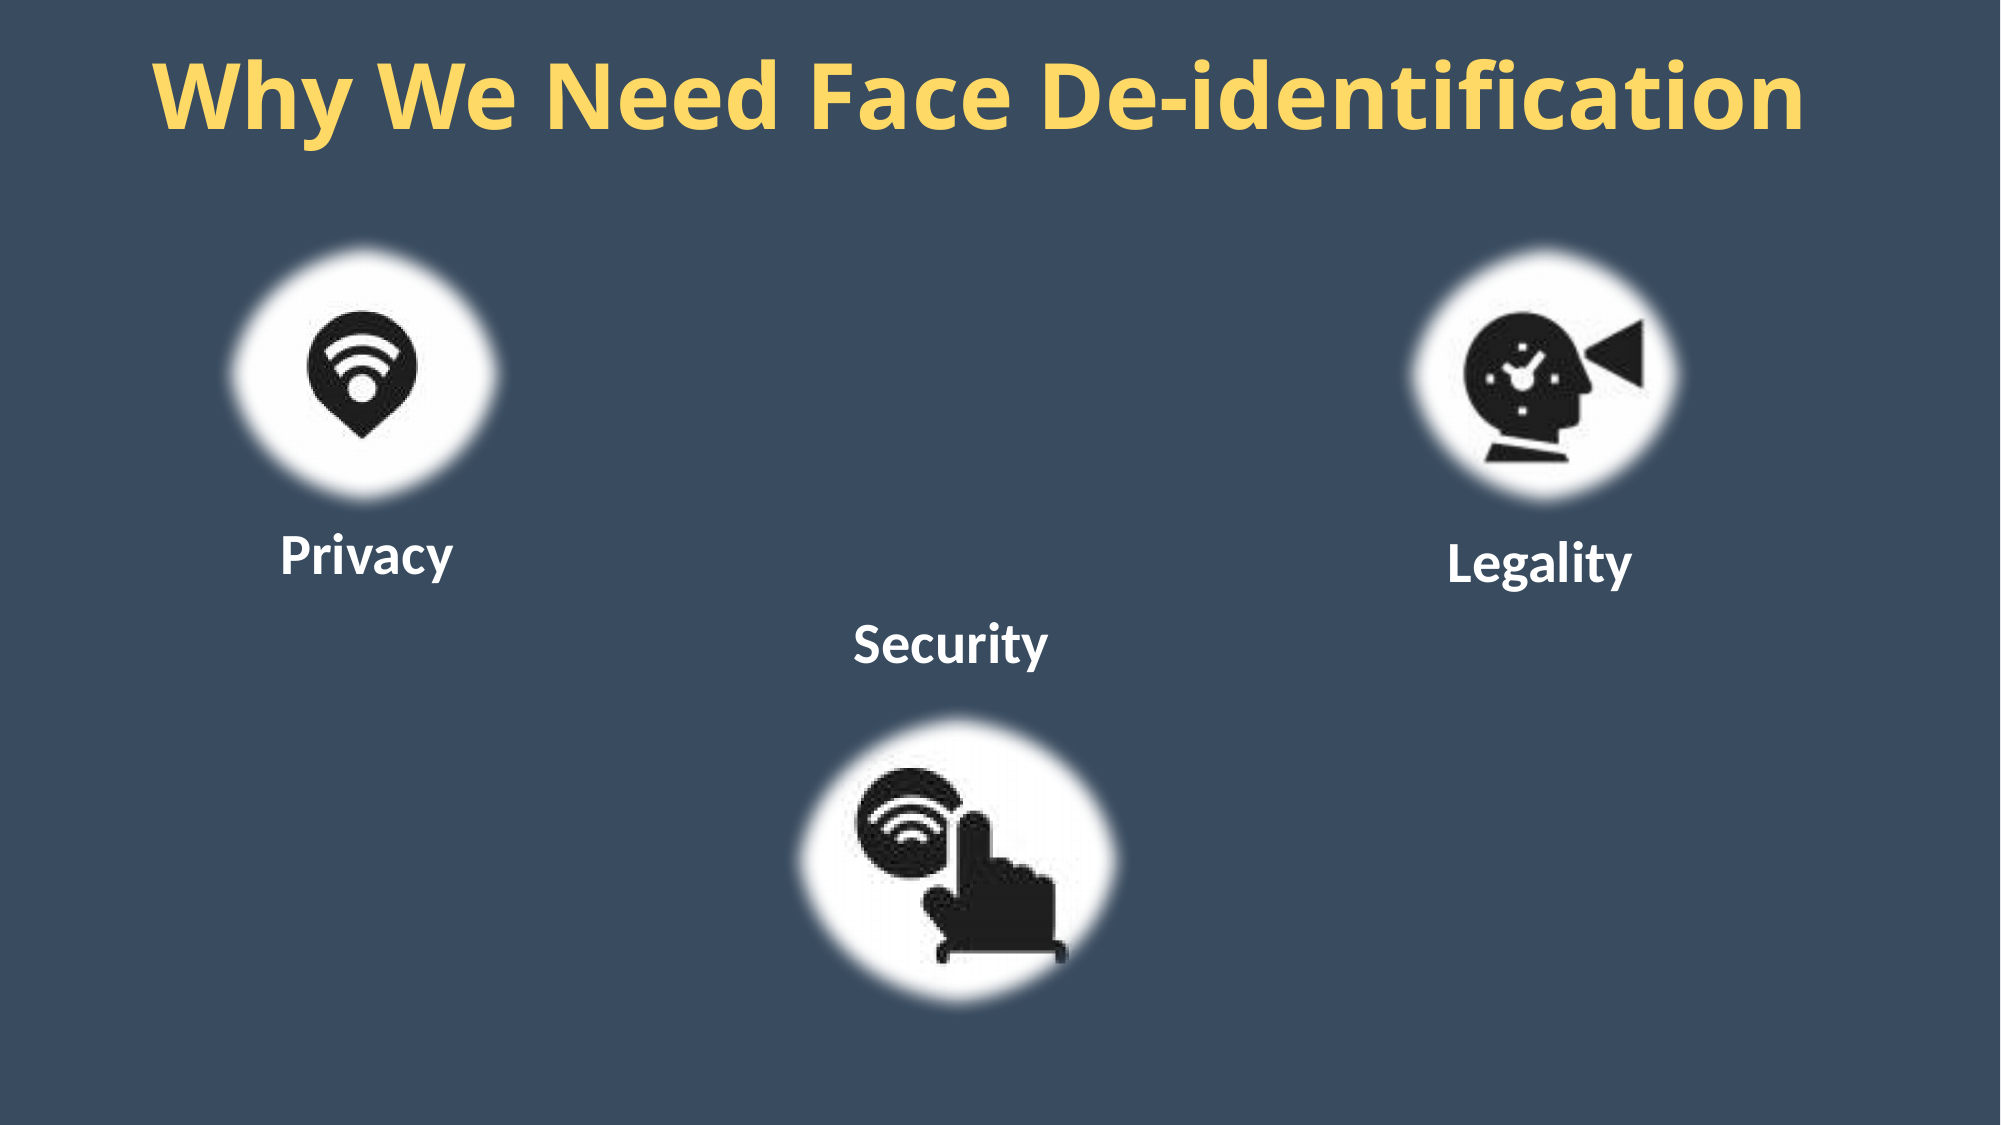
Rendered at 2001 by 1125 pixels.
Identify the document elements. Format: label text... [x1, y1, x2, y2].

text_box Legality [1432, 517, 1961, 692]
text_box Privacy [252, 509, 788, 684]
title Why We Need Face De-identification [137, 22, 1863, 179]
text_box Security [839, 597, 1408, 773]
picture [0, 0, 2001, 1125]
